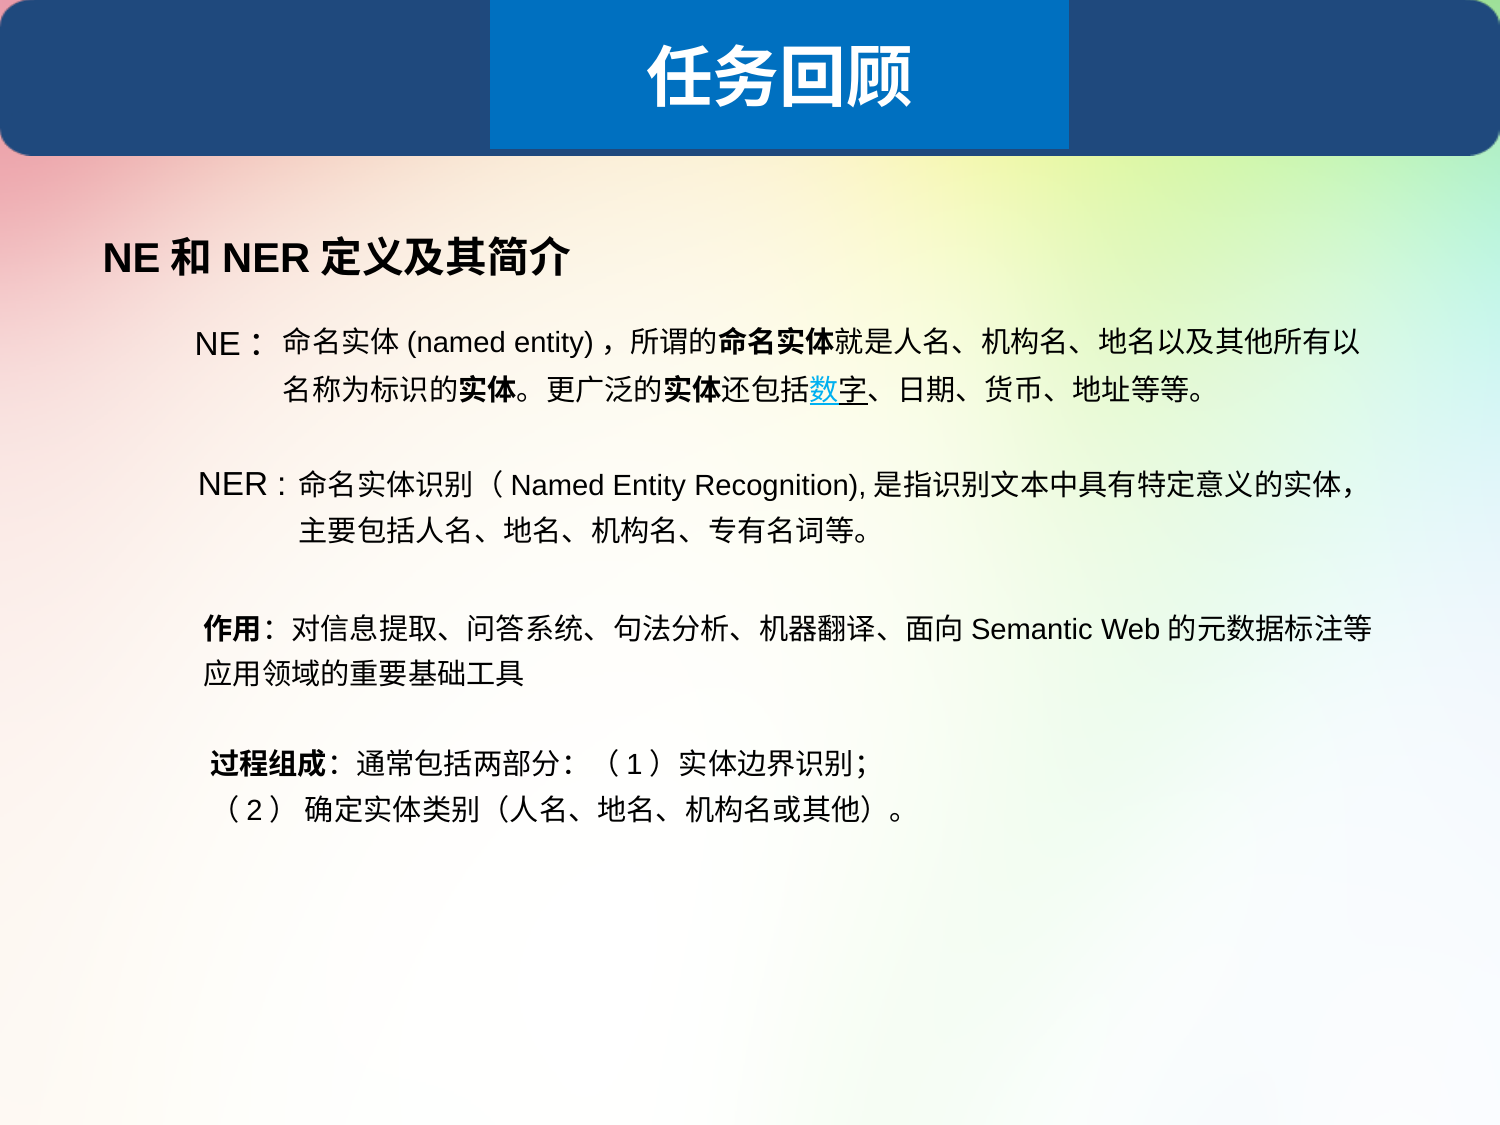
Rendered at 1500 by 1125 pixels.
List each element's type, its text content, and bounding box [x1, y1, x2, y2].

picture [0, 0, 1500, 1125]
text_box 作用：对信息提取、问答系统、句法分析、机器翻译、面向Semantic Web的元数据标注等 应用领域的重要基础工具 [188, 592, 1388, 698]
text_box NE： [179, 302, 297, 370]
text_box 命名实体识别（Named Entity Recognition),是指识别文本中具有特定意义的实体， 主要包括人名、地名、机构名、专有名词等。 [284, 448, 1386, 555]
text_box 命名实体(named entity)，所谓的命名实体就是人名、机构名、地名以及其他所有以名称为标识的实体。更广泛的实体还包括数字、日期、货币、地址等等。 [268, 305, 1379, 422]
text_box NE和NER定义及其简介 [87, 208, 586, 288]
text_box NER : [183, 442, 302, 510]
text_box 过程组成：通常包括两部分：（1）实体边界识别； （2） 确定实体类别（人名、地名、机构名或其他）。 [195, 727, 935, 834]
